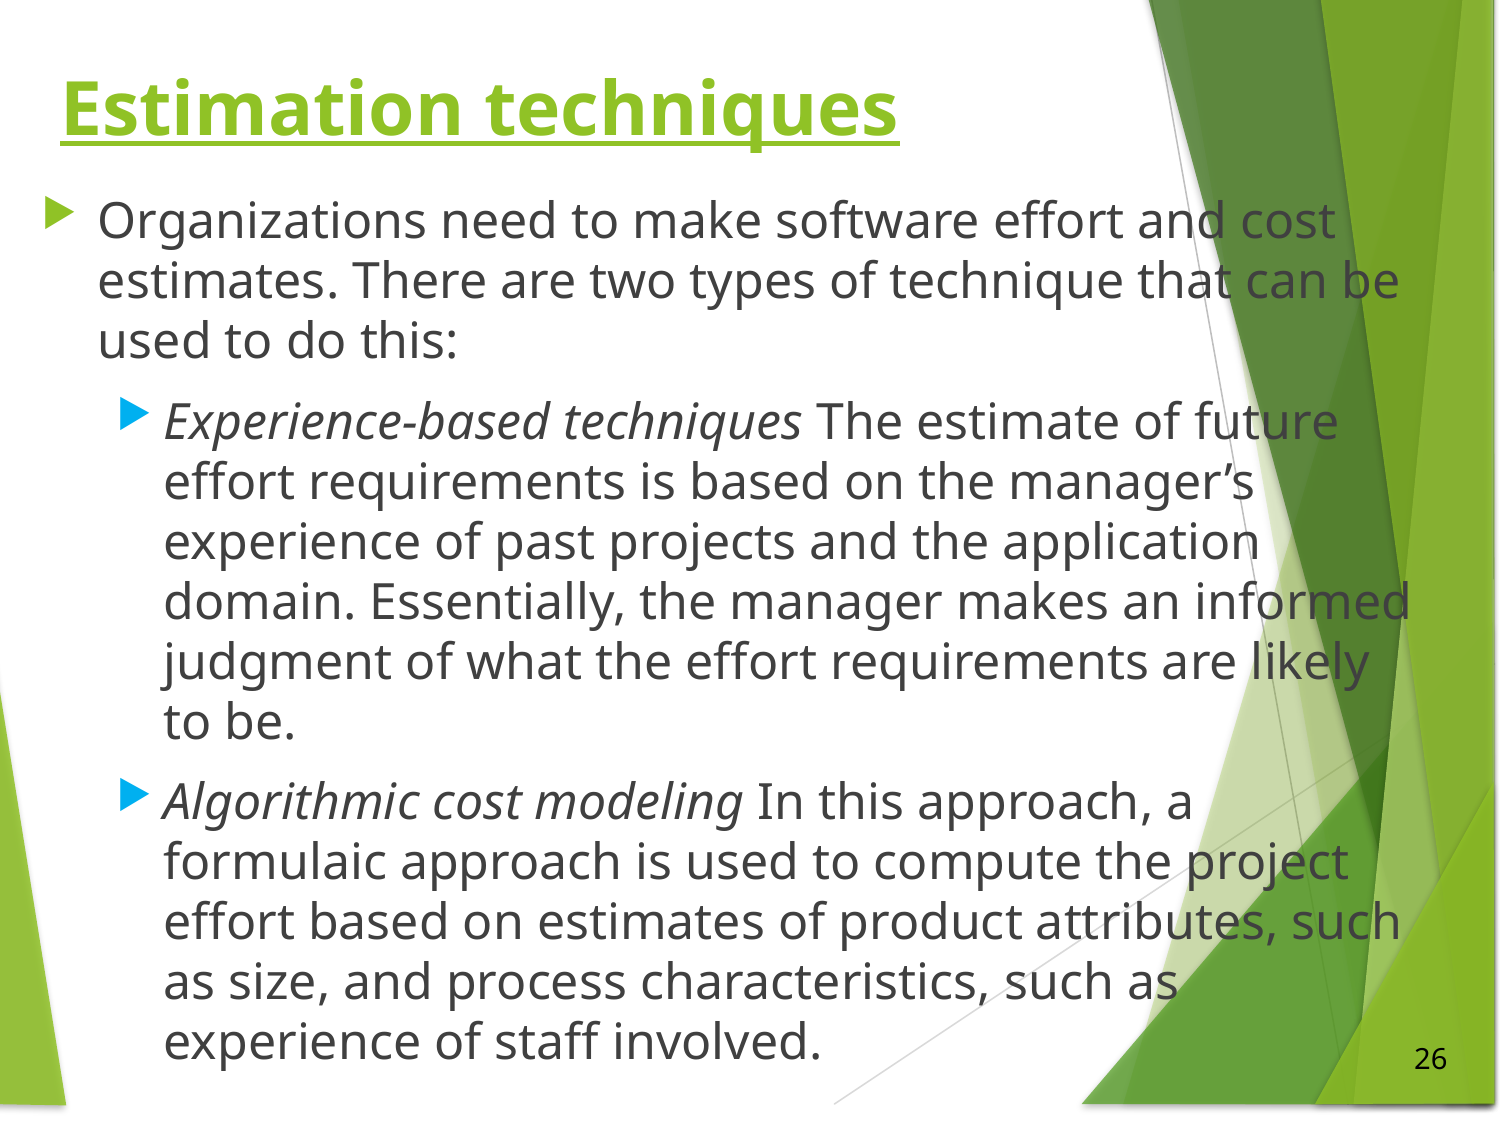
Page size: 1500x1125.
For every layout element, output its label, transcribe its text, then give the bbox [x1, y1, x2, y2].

slide_number 26 [1378, 1030, 1463, 1091]
list Organizations need to make software effort and cost estimates. There are two types of technique that can be used to do this: Experience-based techniques The estimate of future effort requirements is based on the manager’s experience of past projects and the application domain. Essentially, the manager makes an informed judgment of what the effort requirements are likely to be. Algorithmic cost modeling In this approach, a formulaic approach is used to compute the project effort based on estimates of product attributes, such as size, and process characteristics, such as experience of staff involved. [26, 180, 1435, 1064]
title Estimation techniques [44, 52, 1306, 180]
